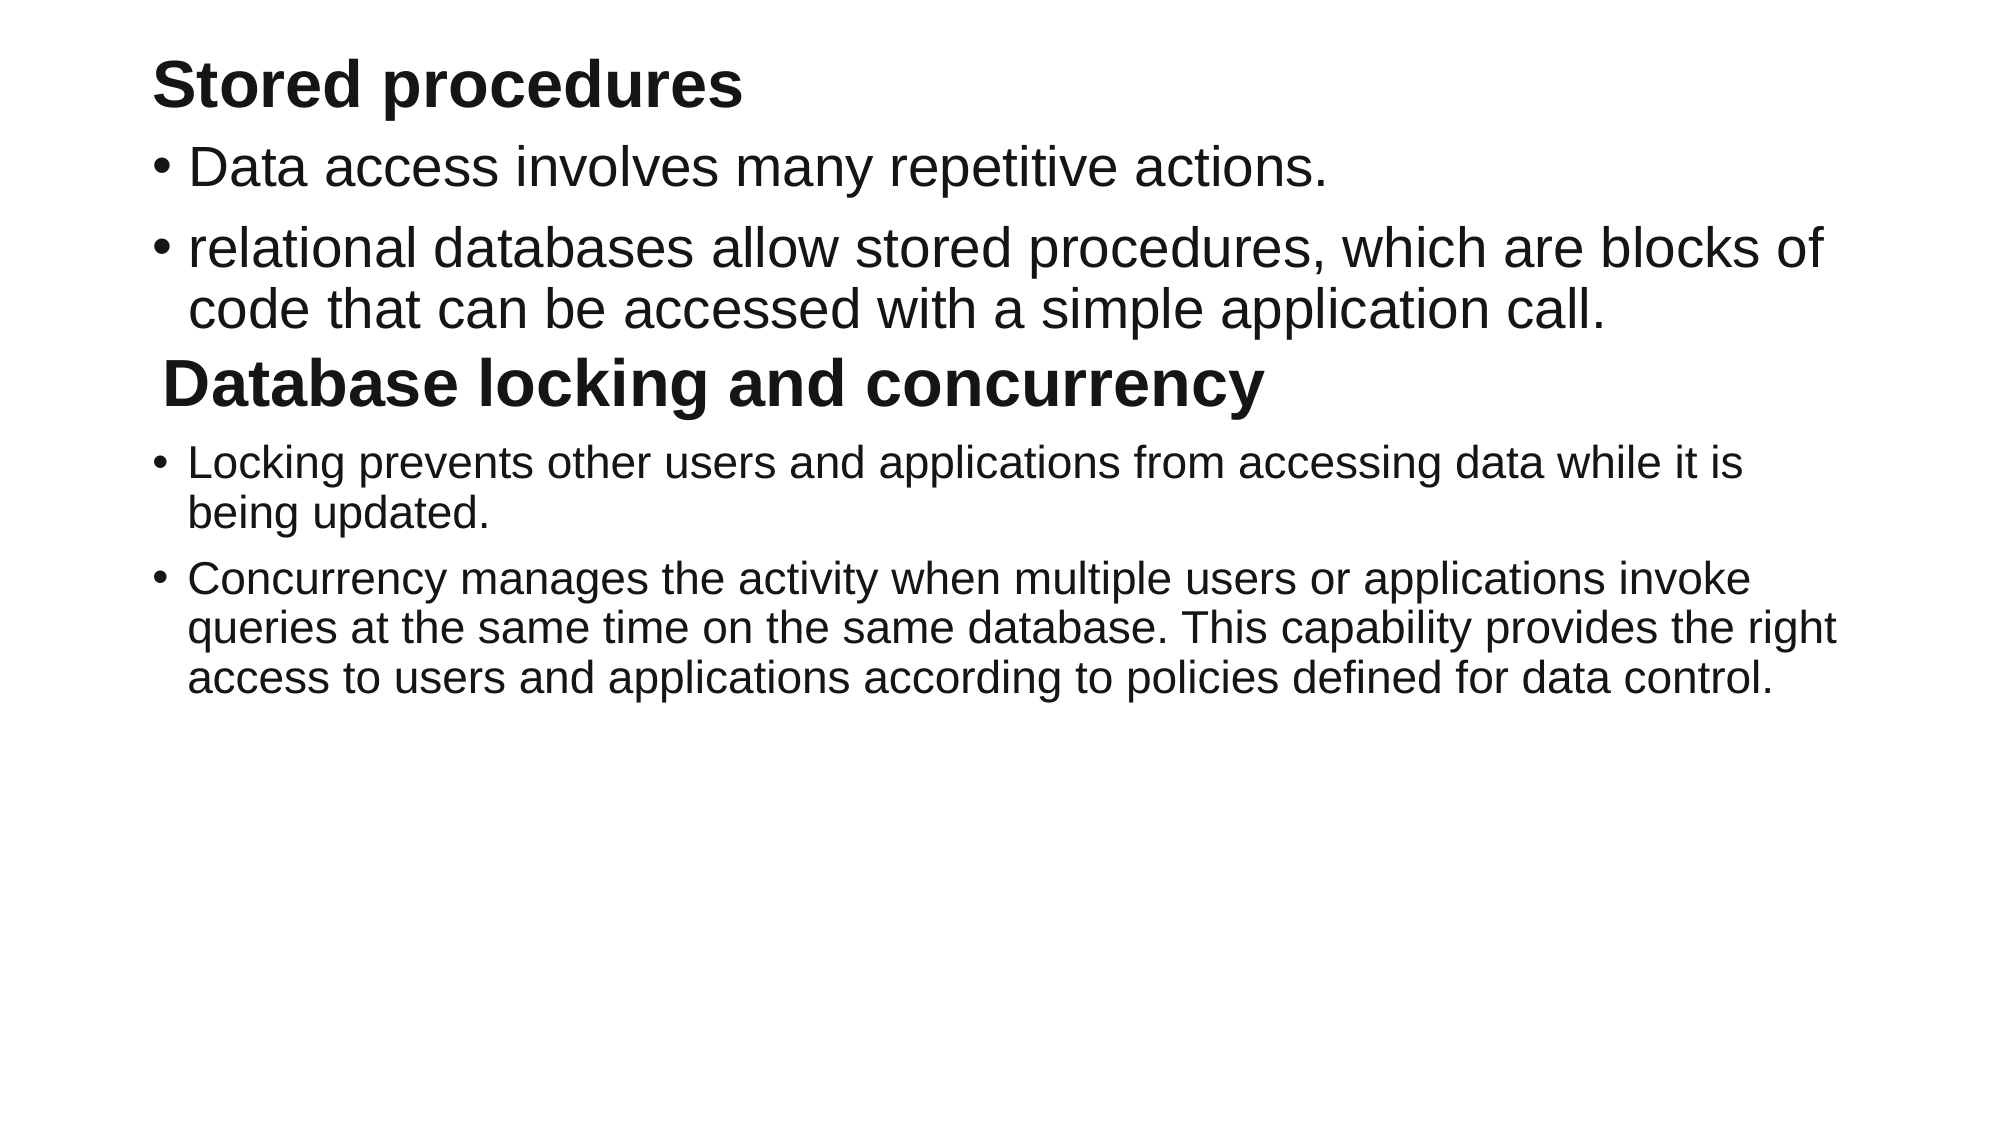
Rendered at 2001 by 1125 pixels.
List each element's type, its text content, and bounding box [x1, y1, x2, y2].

text_box Database locking and concurrency [147, 349, 1873, 421]
list Data access involves many repetitive actions. relational databases allow stored procedures, which are blocks of code that can be accessed with a simple application call. [137, 130, 1863, 350]
text_box Locking prevents other users and applications from accessing data while it is being updated. Concurrency manages the activity when multiple users or applications invoke queries at the same time on the same database. This capability provides the right access to users and applications according to policies defined for data control. [137, 431, 1863, 717]
title Stored procedures [137, 59, 1863, 112]
